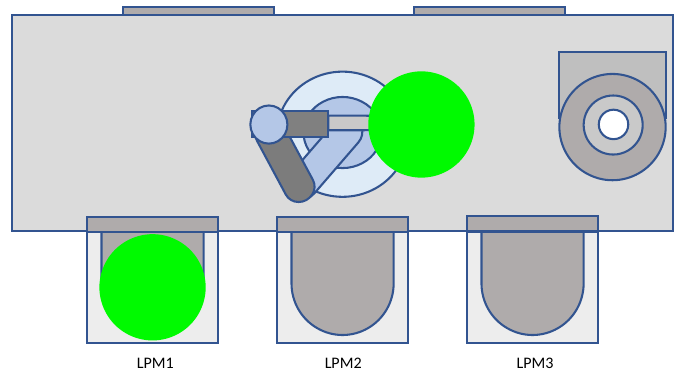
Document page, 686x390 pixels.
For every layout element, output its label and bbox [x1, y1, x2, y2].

text_box [123, 6, 565, 15]
text_box [338, 132, 375, 170]
text_box [255, 138, 316, 204]
text_box [86, 233, 219, 344]
text_box [293, 138, 307, 157]
text_box [310, 95, 370, 114]
text_box [466, 215, 599, 232]
text_box [480, 232, 585, 337]
text_box [276, 216, 409, 233]
text_box [100, 233, 142, 270]
text_box [302, 138, 319, 152]
text_box [367, 70, 476, 179]
text_box [163, 233, 205, 270]
text_box [317, 154, 396, 198]
text_box [290, 233, 395, 337]
text_box [94, 345, 580, 380]
text_box [284, 110, 329, 138]
text_box [11, 14, 674, 232]
text_box [327, 114, 368, 132]
text_box [466, 232, 599, 344]
text_box [249, 104, 289, 145]
text_box [276, 233, 409, 344]
text_box [281, 70, 384, 110]
text_box [86, 216, 219, 233]
text_box [98, 233, 207, 342]
text_box [559, 51, 666, 181]
text_box [303, 132, 364, 196]
